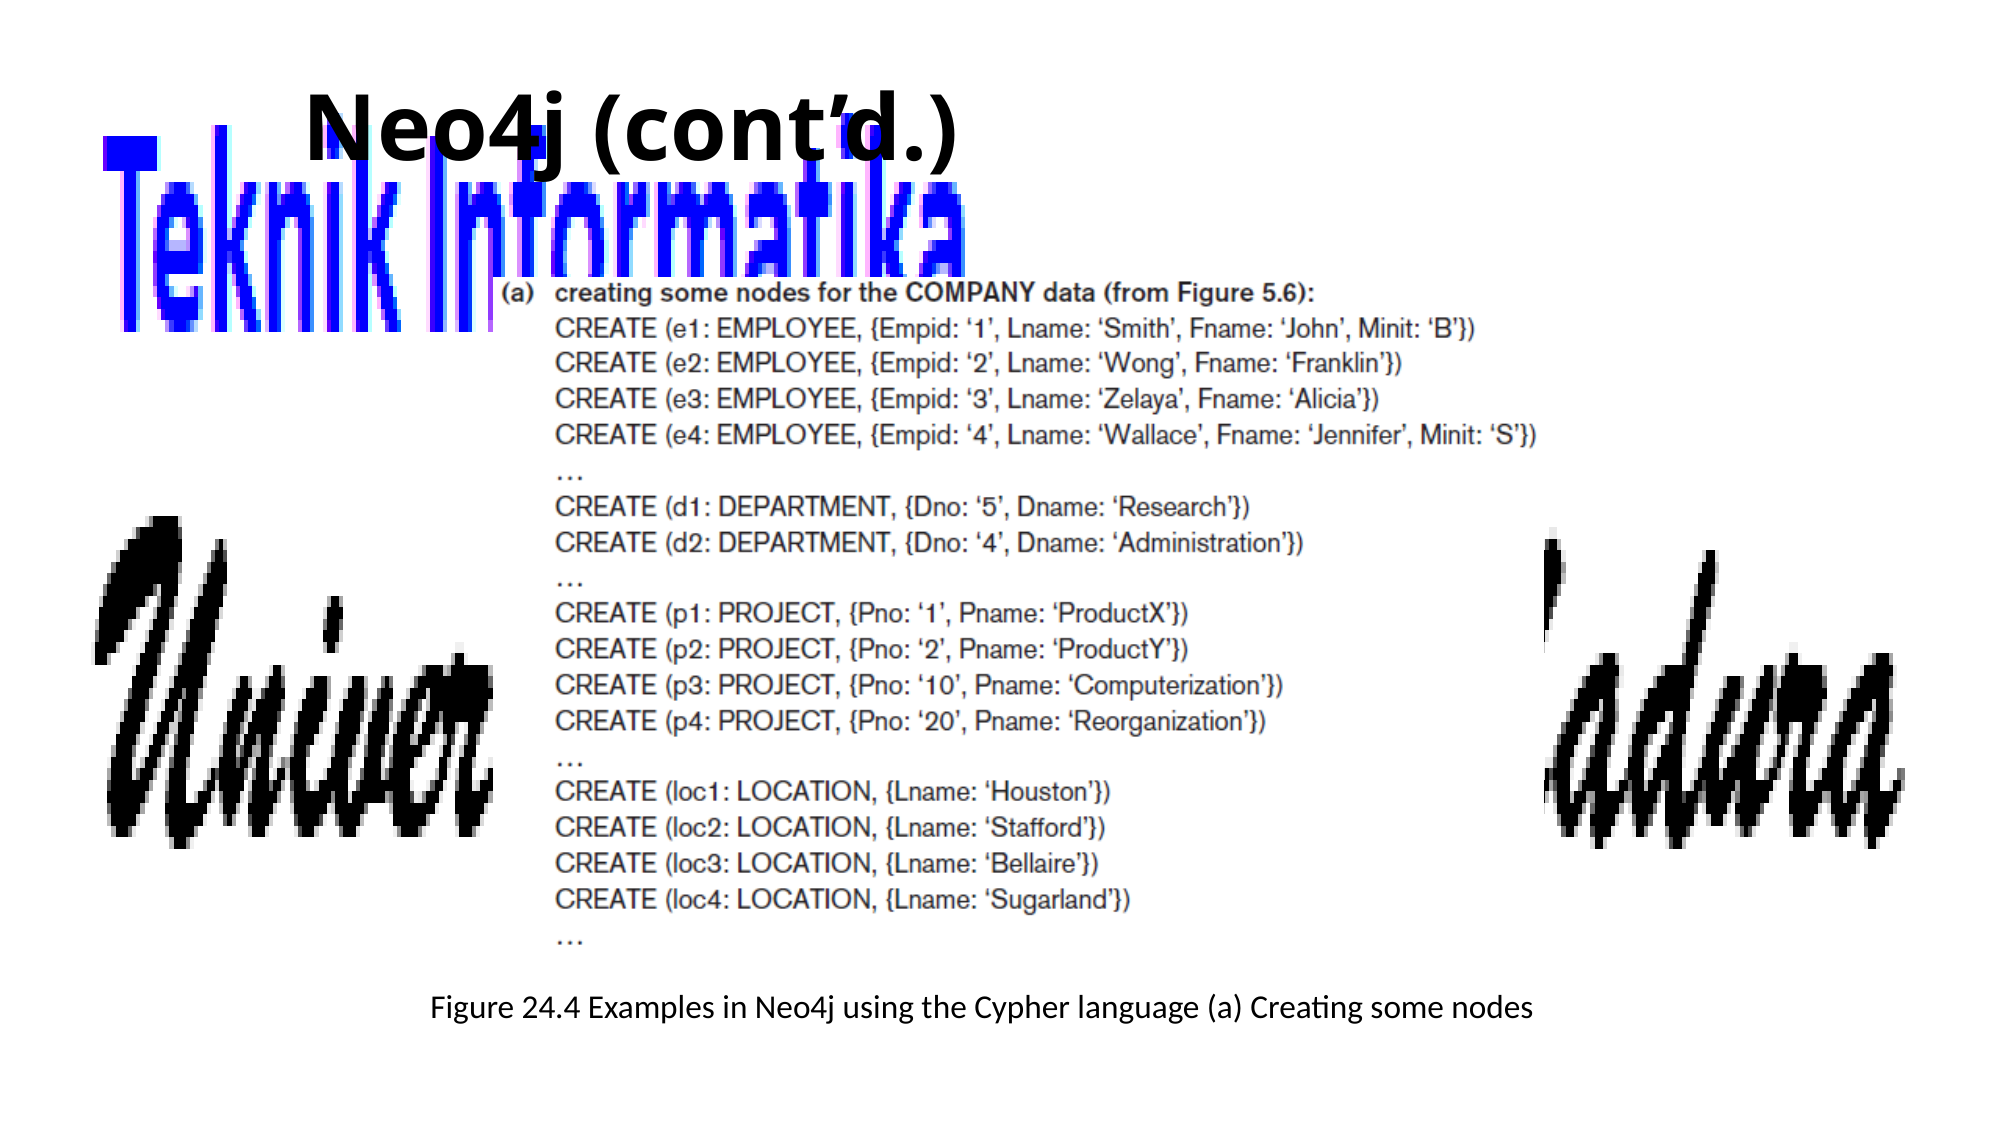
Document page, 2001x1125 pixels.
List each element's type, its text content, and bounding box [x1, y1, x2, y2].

picture [0, 0, 2001, 1125]
text_box Figure 24.4 Examples in Neo4j using the Cypher language (a) Creating some nodes [415, 977, 1550, 1033]
title Neo4j (cont’d.) [288, 0, 1700, 263]
